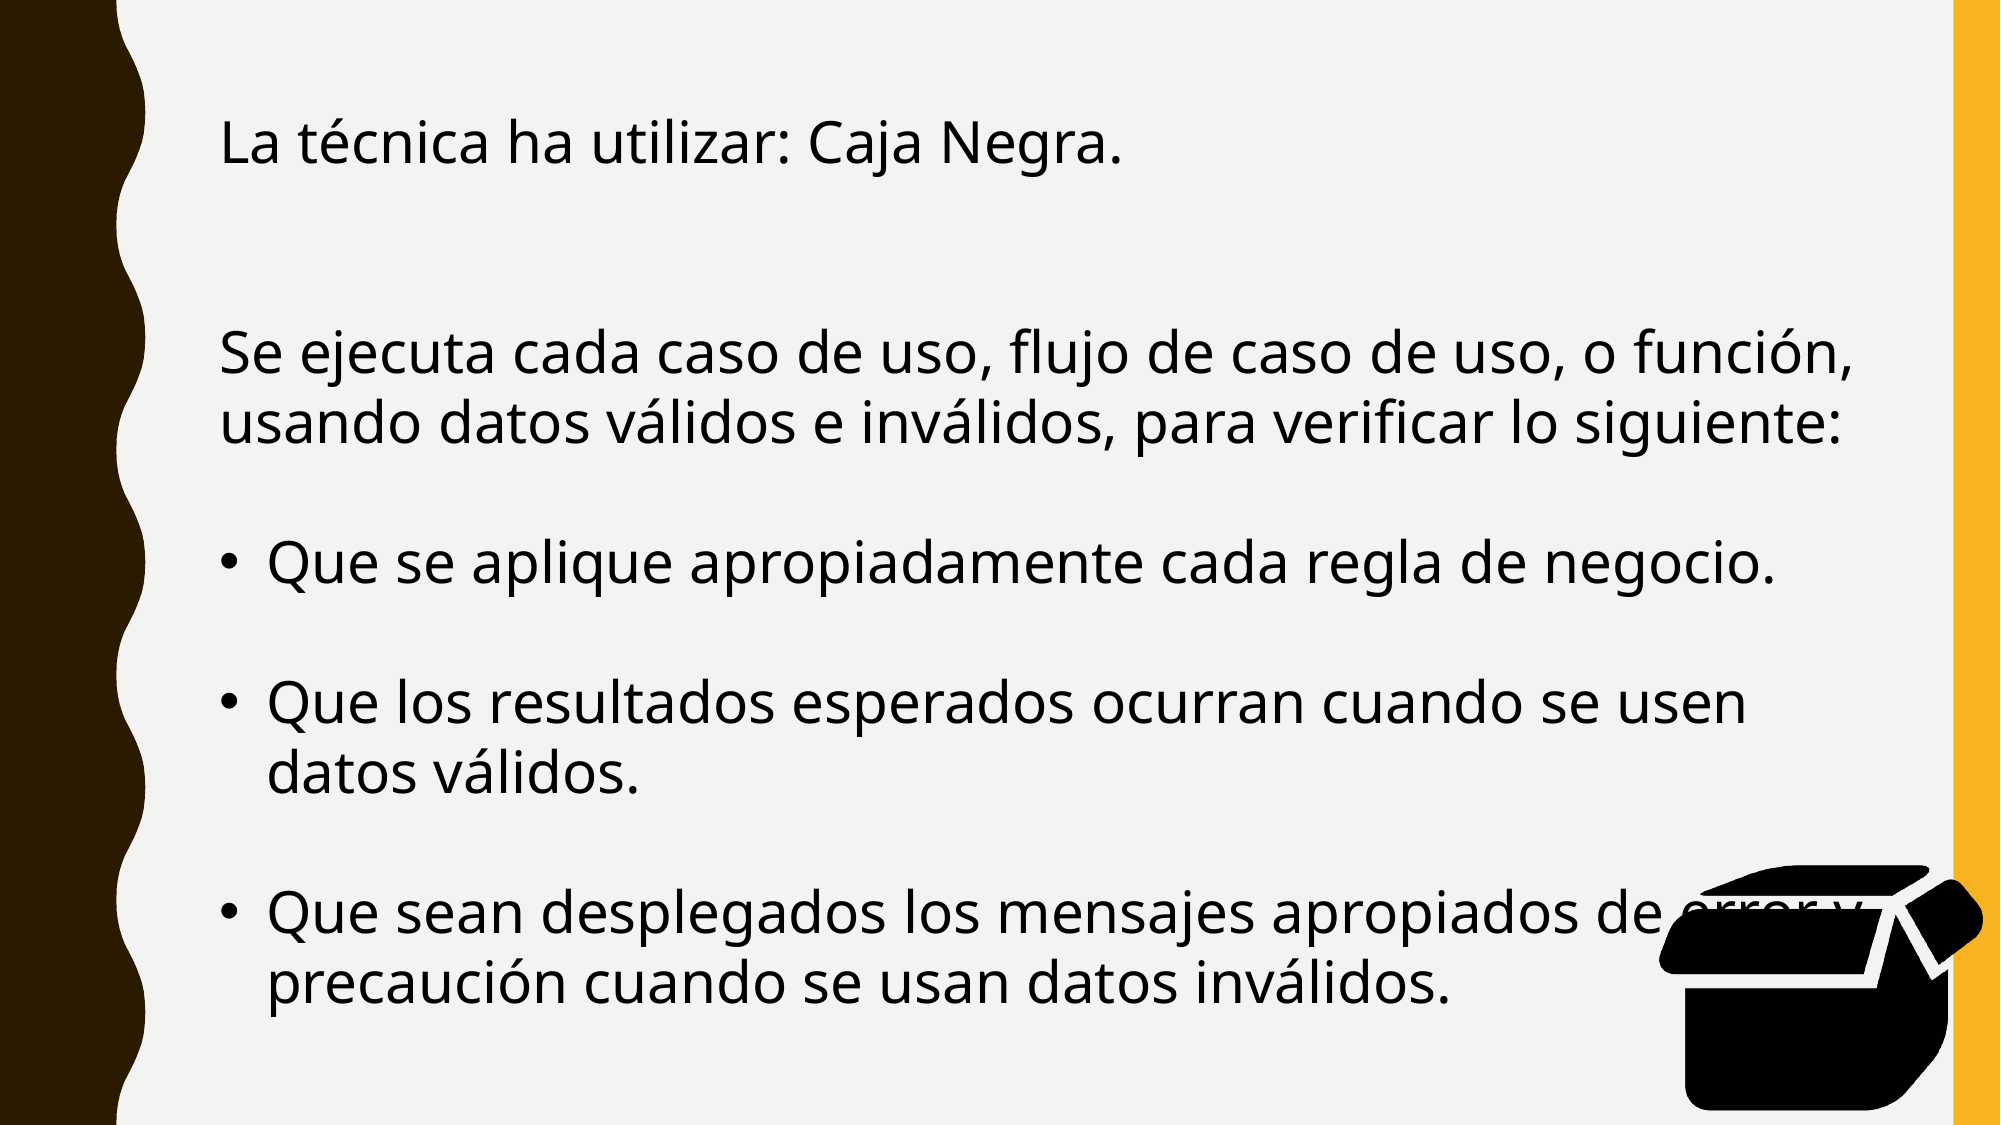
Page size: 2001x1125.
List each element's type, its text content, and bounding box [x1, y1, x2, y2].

text_box La técnica ha utilizar: Caja Negra. Se ejecuta cada caso de uso, flujo de caso de uso, o función, usando datos válidos e inválidos, para verificar lo siguiente: Que se aplique apropiadamente cada regla de negocio. Que los resultados esperados ocurran cuando se usen datos válidos. Que sean desplegados los mensajes apropiados de error y precaución cuando se usan datos inválidos. [204, 97, 1916, 1023]
picture [1659, 826, 1983, 1125]
